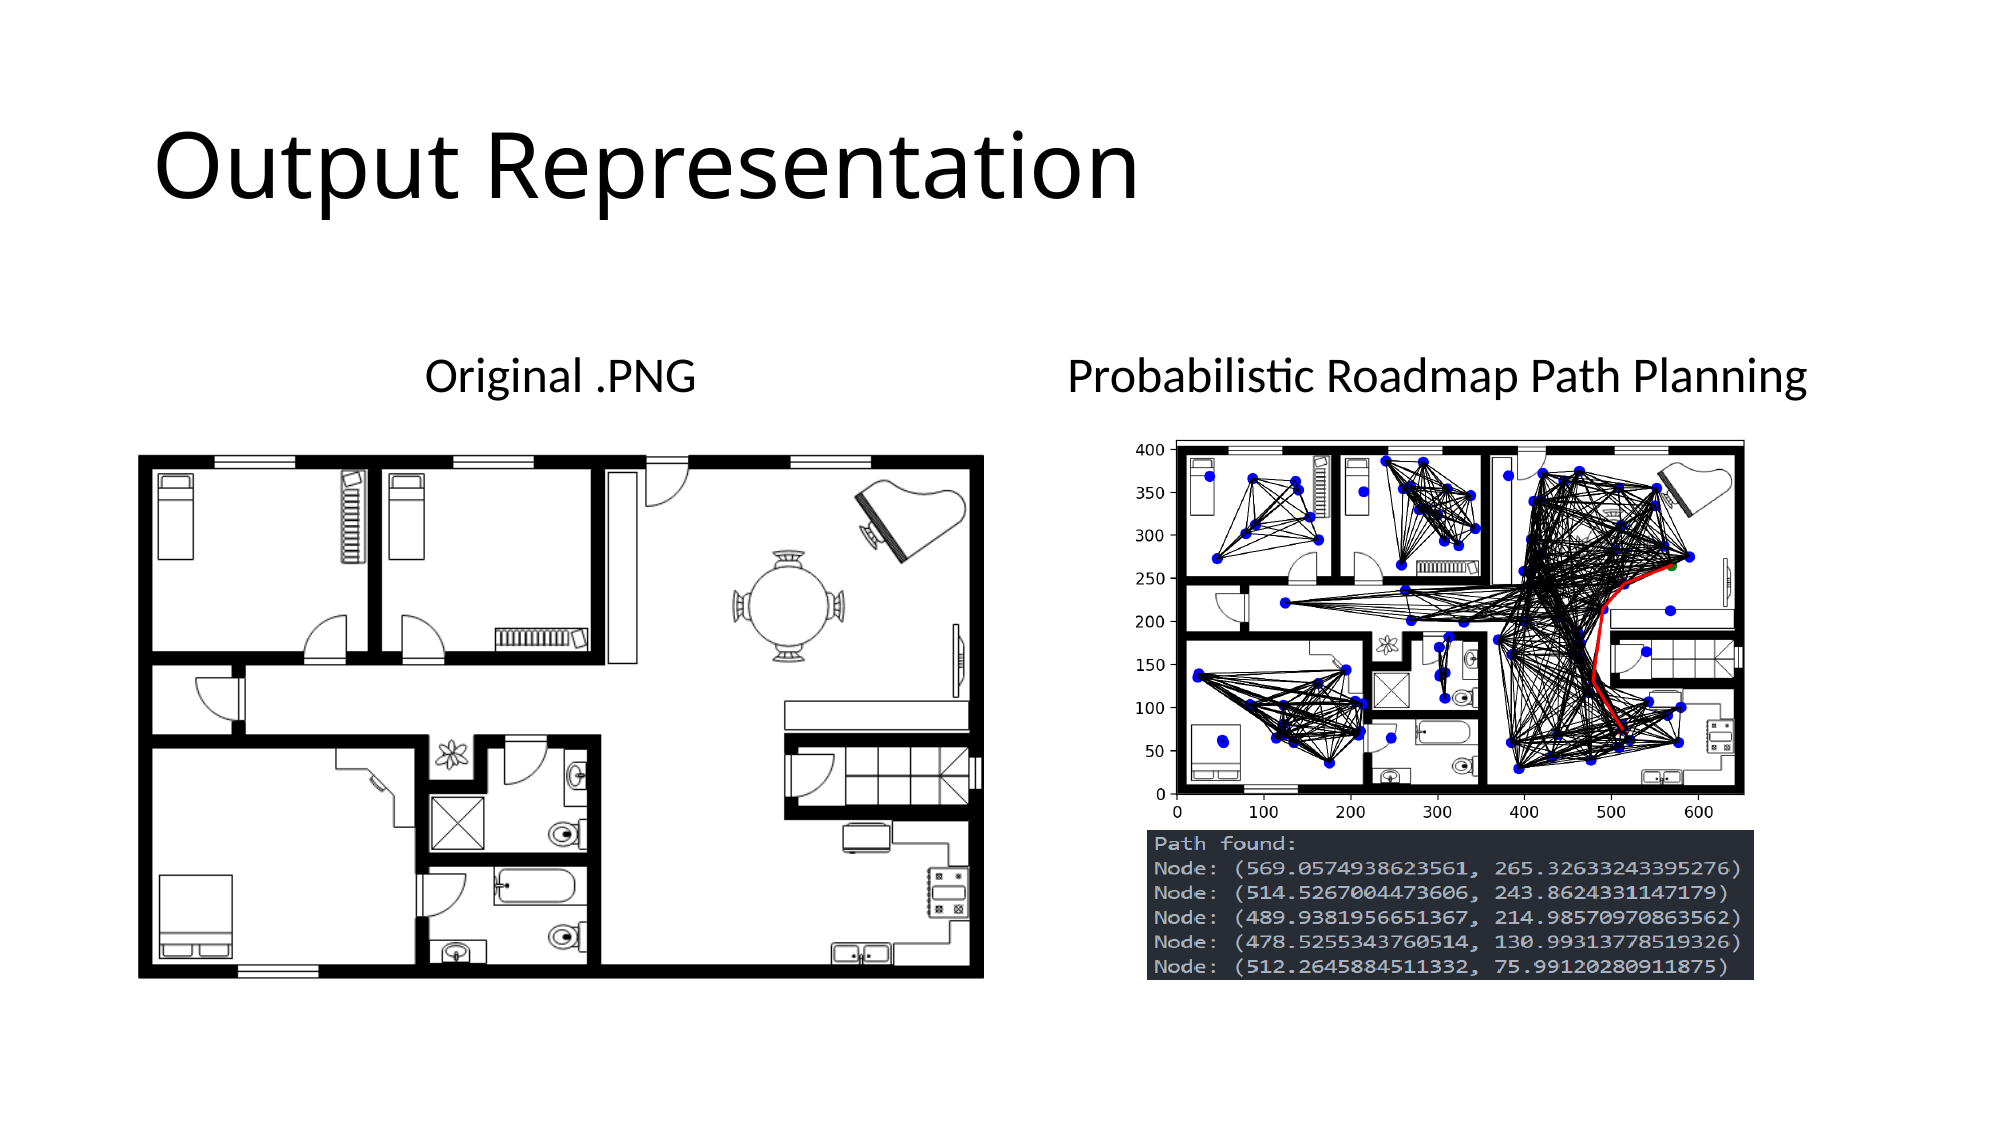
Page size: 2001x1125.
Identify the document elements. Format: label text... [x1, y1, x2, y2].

title Output Representation [137, 59, 1863, 278]
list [137, 446, 984, 980]
list Original .PNG [137, 275, 984, 411]
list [1128, 423, 1773, 830]
list Probabilistic Roadmap Path Planning [1012, 275, 1863, 411]
picture [1147, 830, 1754, 980]
